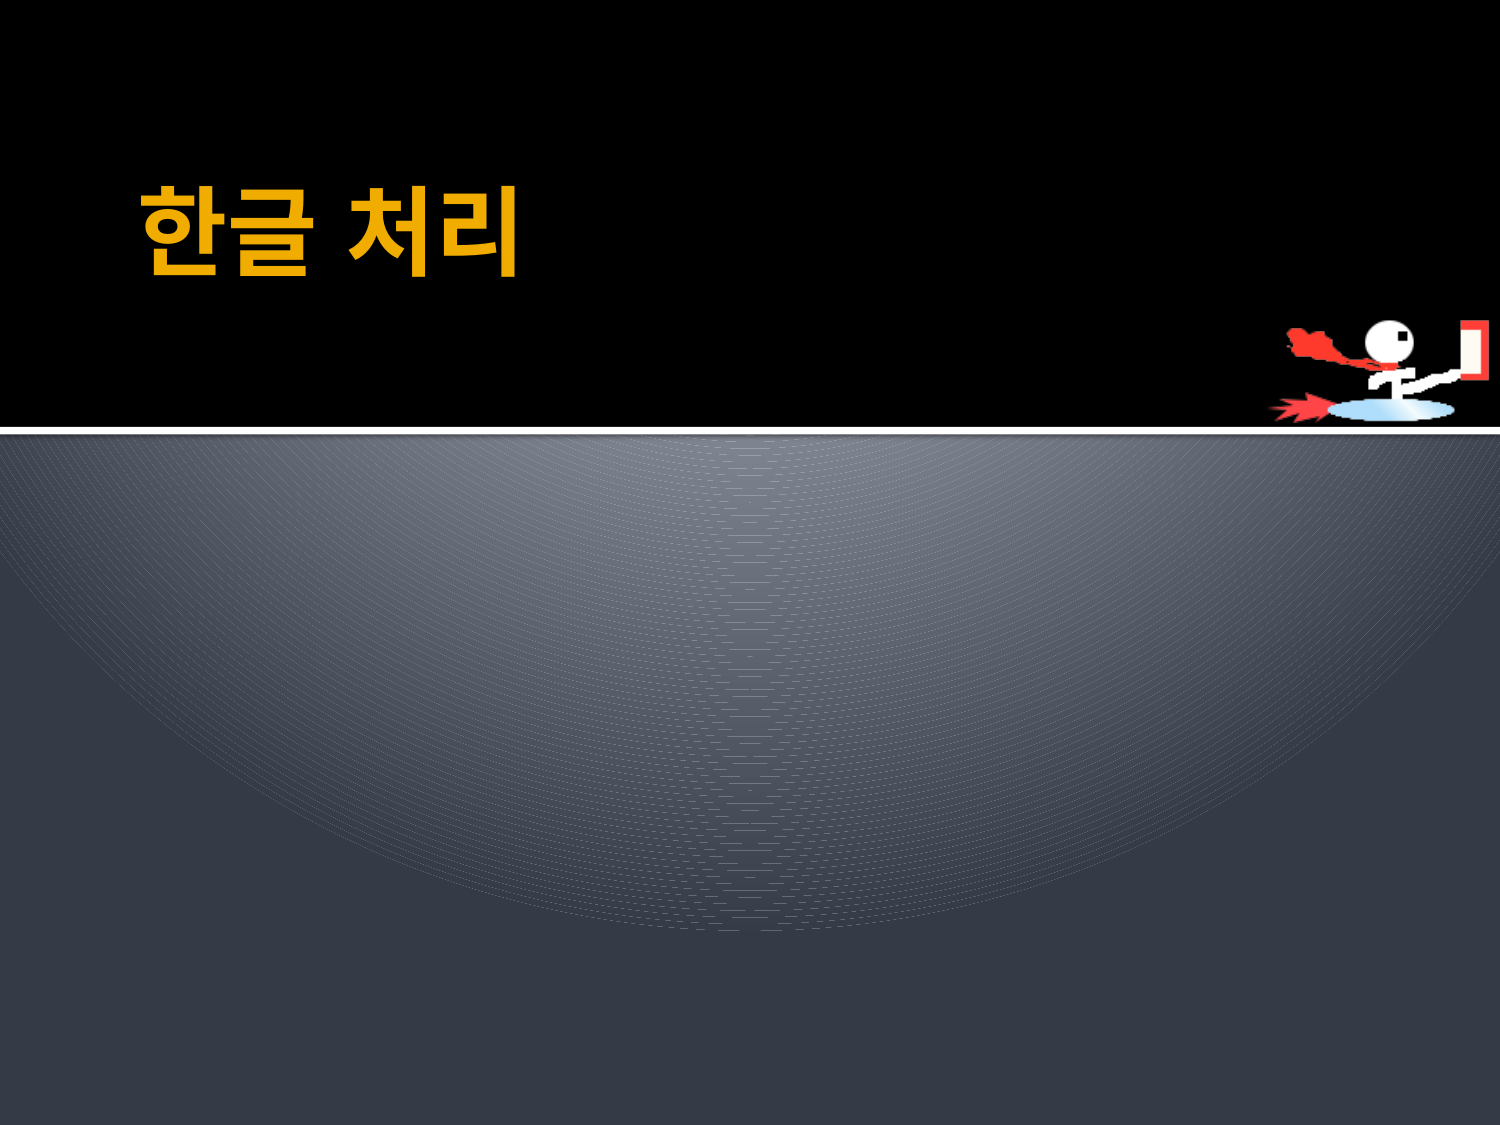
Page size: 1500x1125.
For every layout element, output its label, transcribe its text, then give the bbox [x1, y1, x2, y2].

title 한글 처리 [123, 19, 1438, 288]
picture [1234, 316, 1500, 426]
